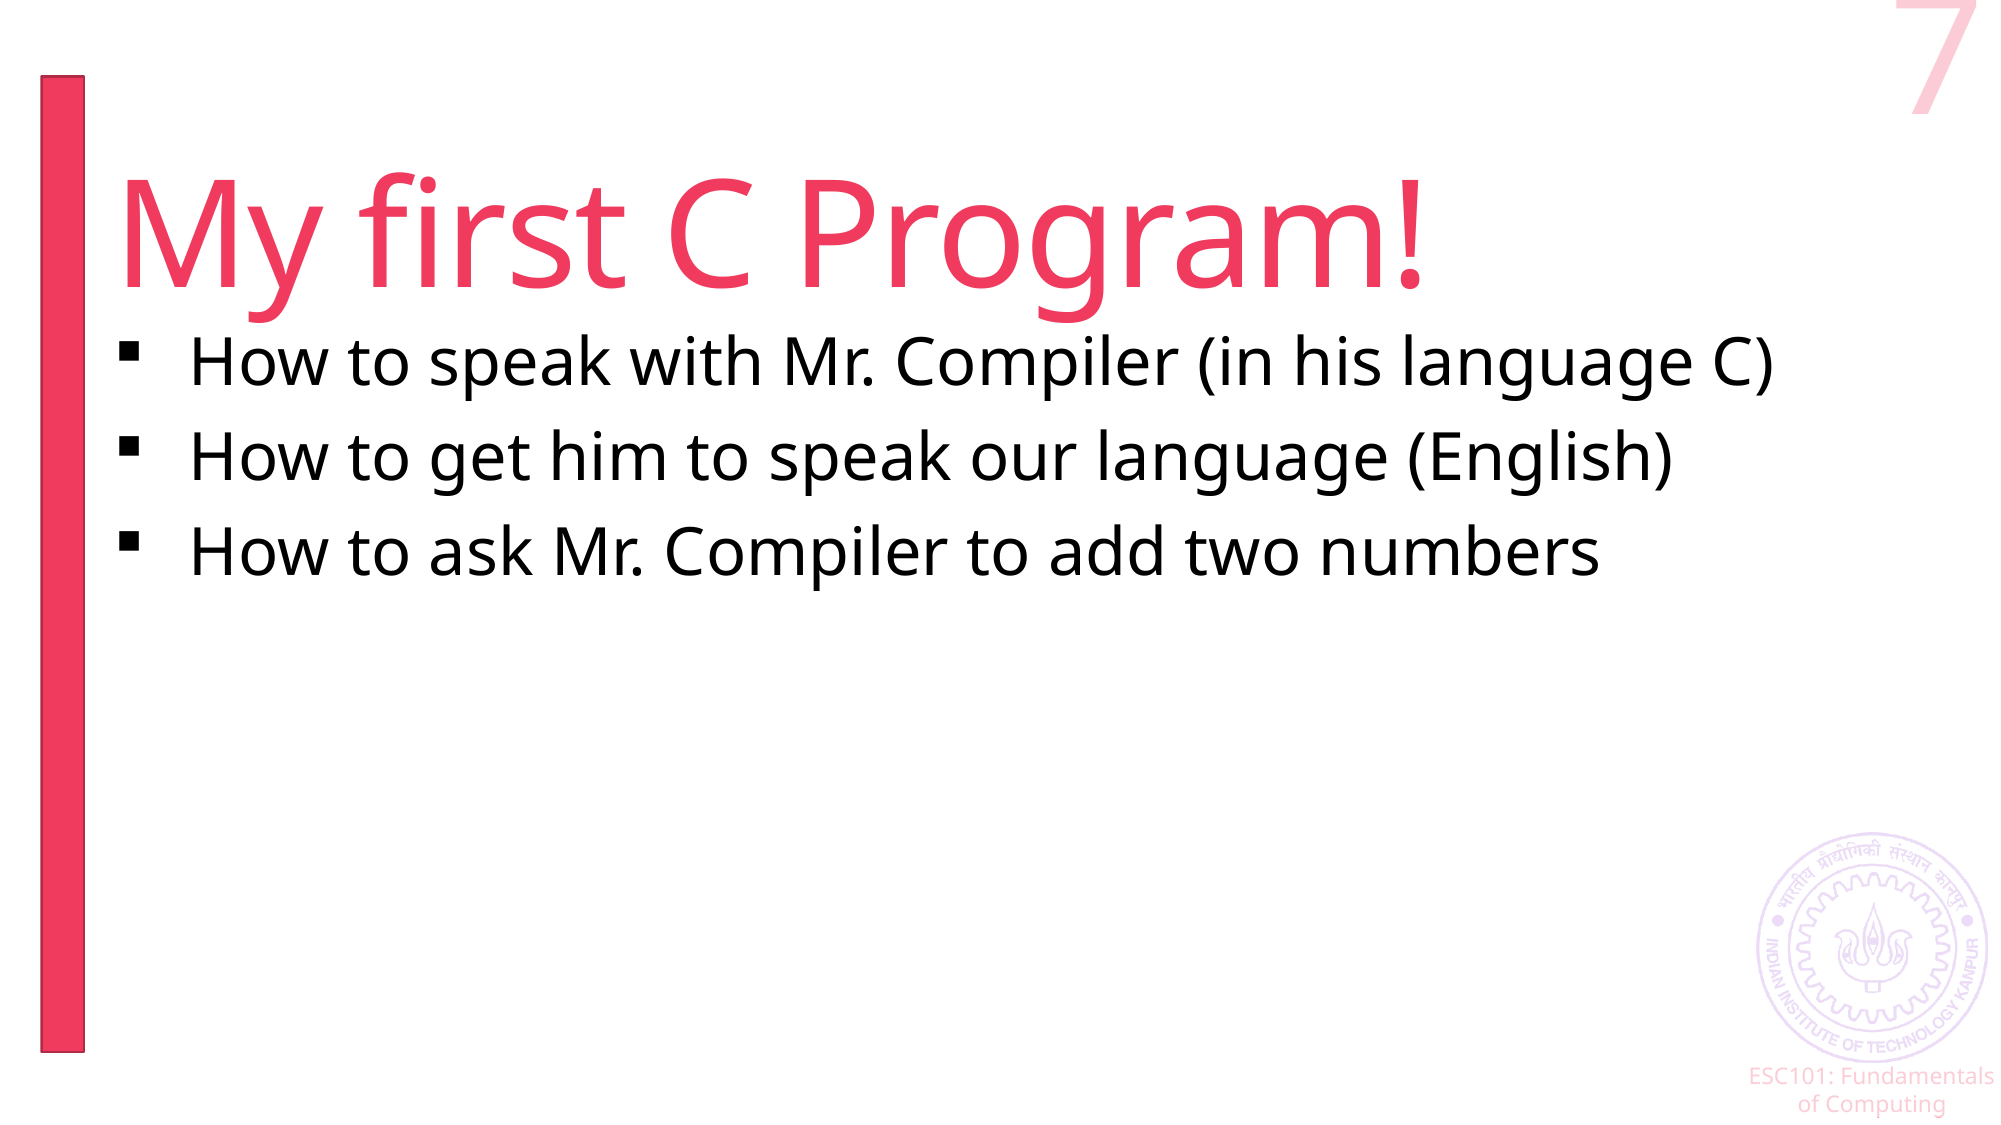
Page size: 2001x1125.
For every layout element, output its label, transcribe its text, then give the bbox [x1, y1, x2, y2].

list How to speak with Mr. Compiler (in his language C) How to get him to speak our language (English) How to ask Mr. Compiler to add two numbers [98, 324, 1945, 1052]
slide_number 7 [1520, 6, 2000, 183]
title My first C Program! [98, 76, 1945, 324]
